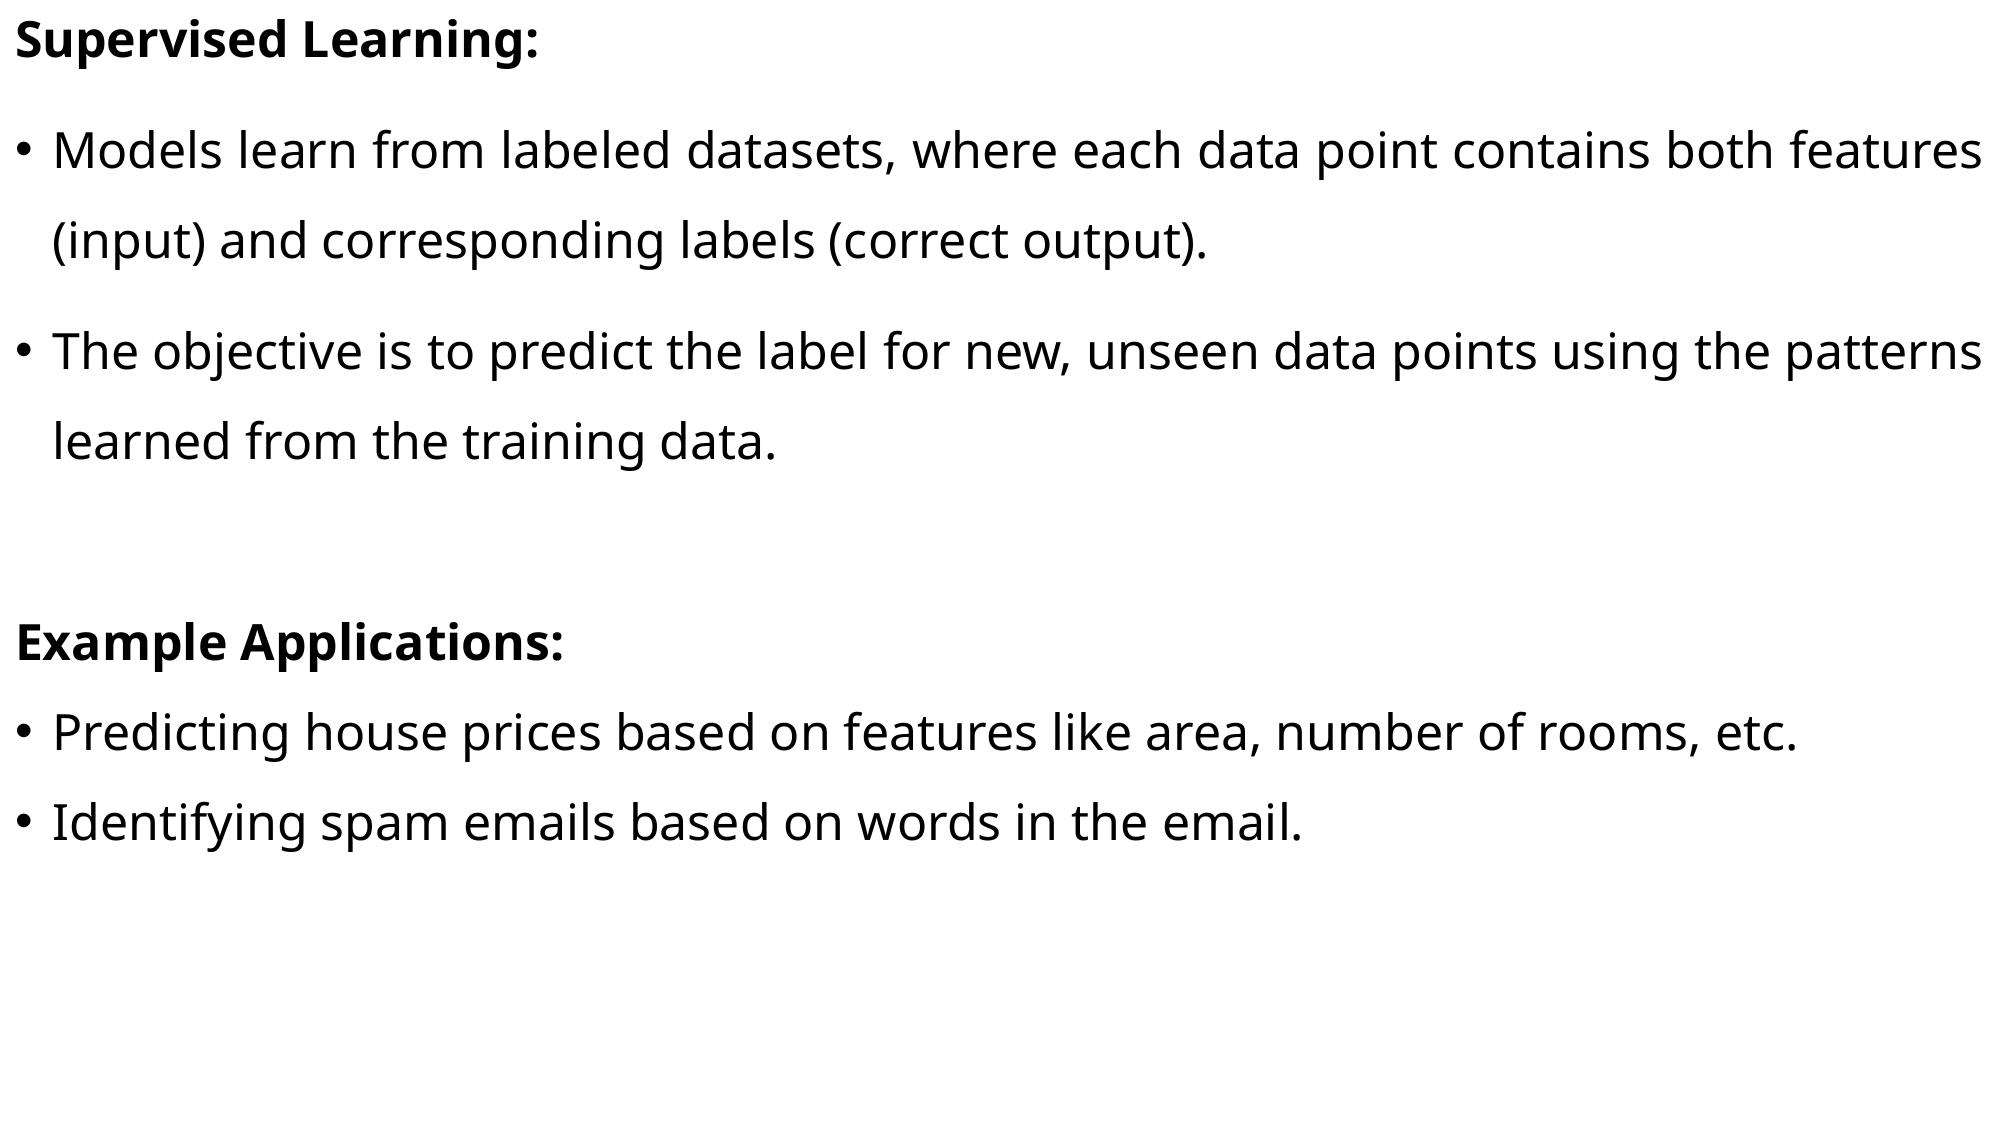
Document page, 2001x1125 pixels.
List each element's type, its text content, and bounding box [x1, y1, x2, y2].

list Supervised Learning: Models learn from labeled datasets, where each data point contains both features (input) and corresponding labels (correct output). The objective is to predict the label for new, unseen data points using the patterns learned from the training data. Example Applications: Predicting house prices based on features like area, number of rooms, etc. Identifying spam emails based on words in the email. [0, 0, 2000, 1125]
